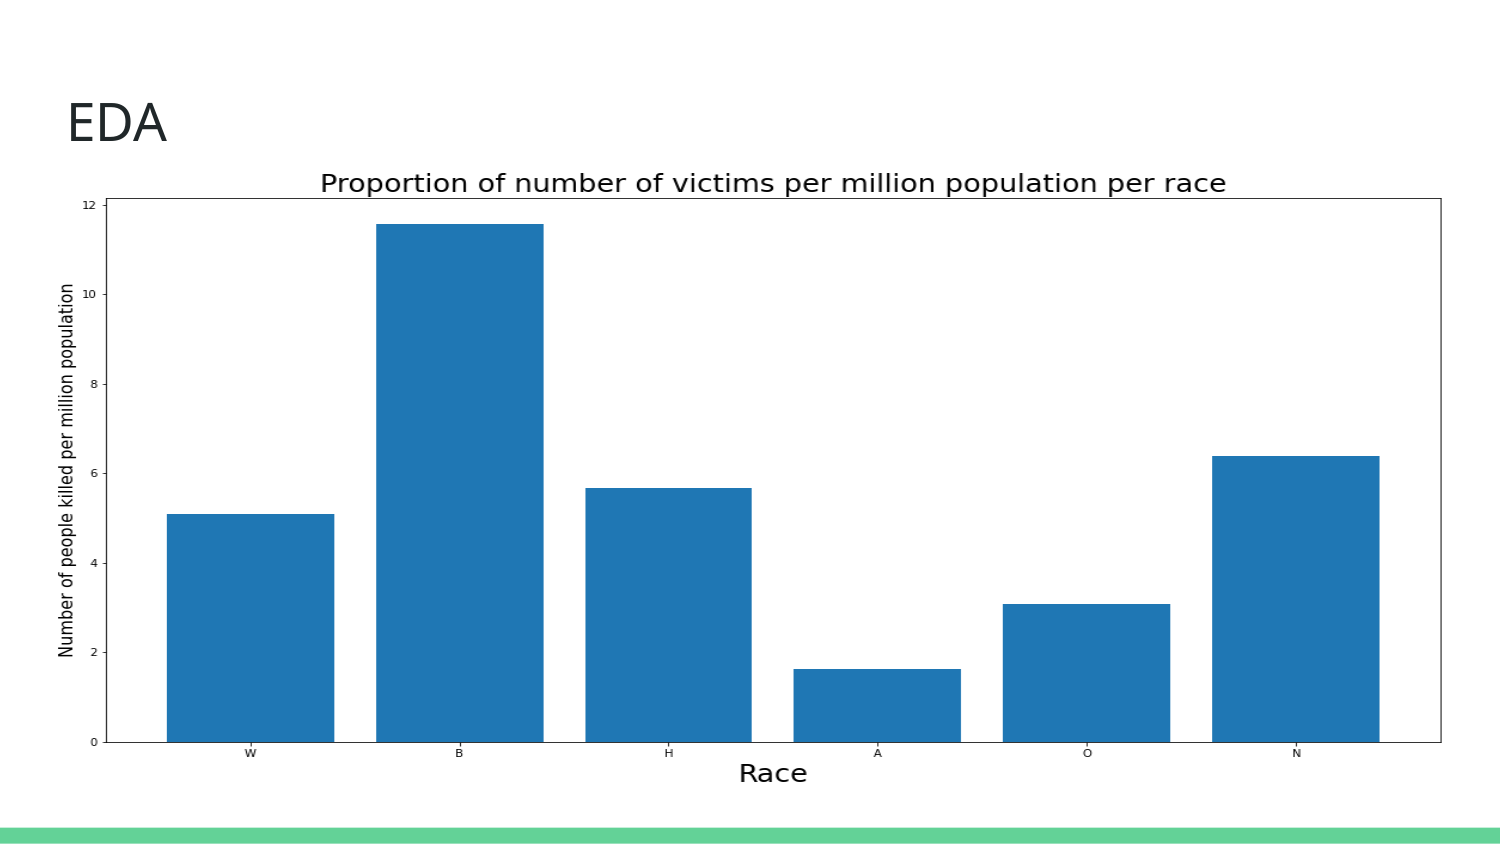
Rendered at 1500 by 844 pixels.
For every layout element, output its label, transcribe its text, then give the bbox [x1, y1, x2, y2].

picture [50, 166, 1450, 794]
title EDA [51, 72, 1449, 166]
